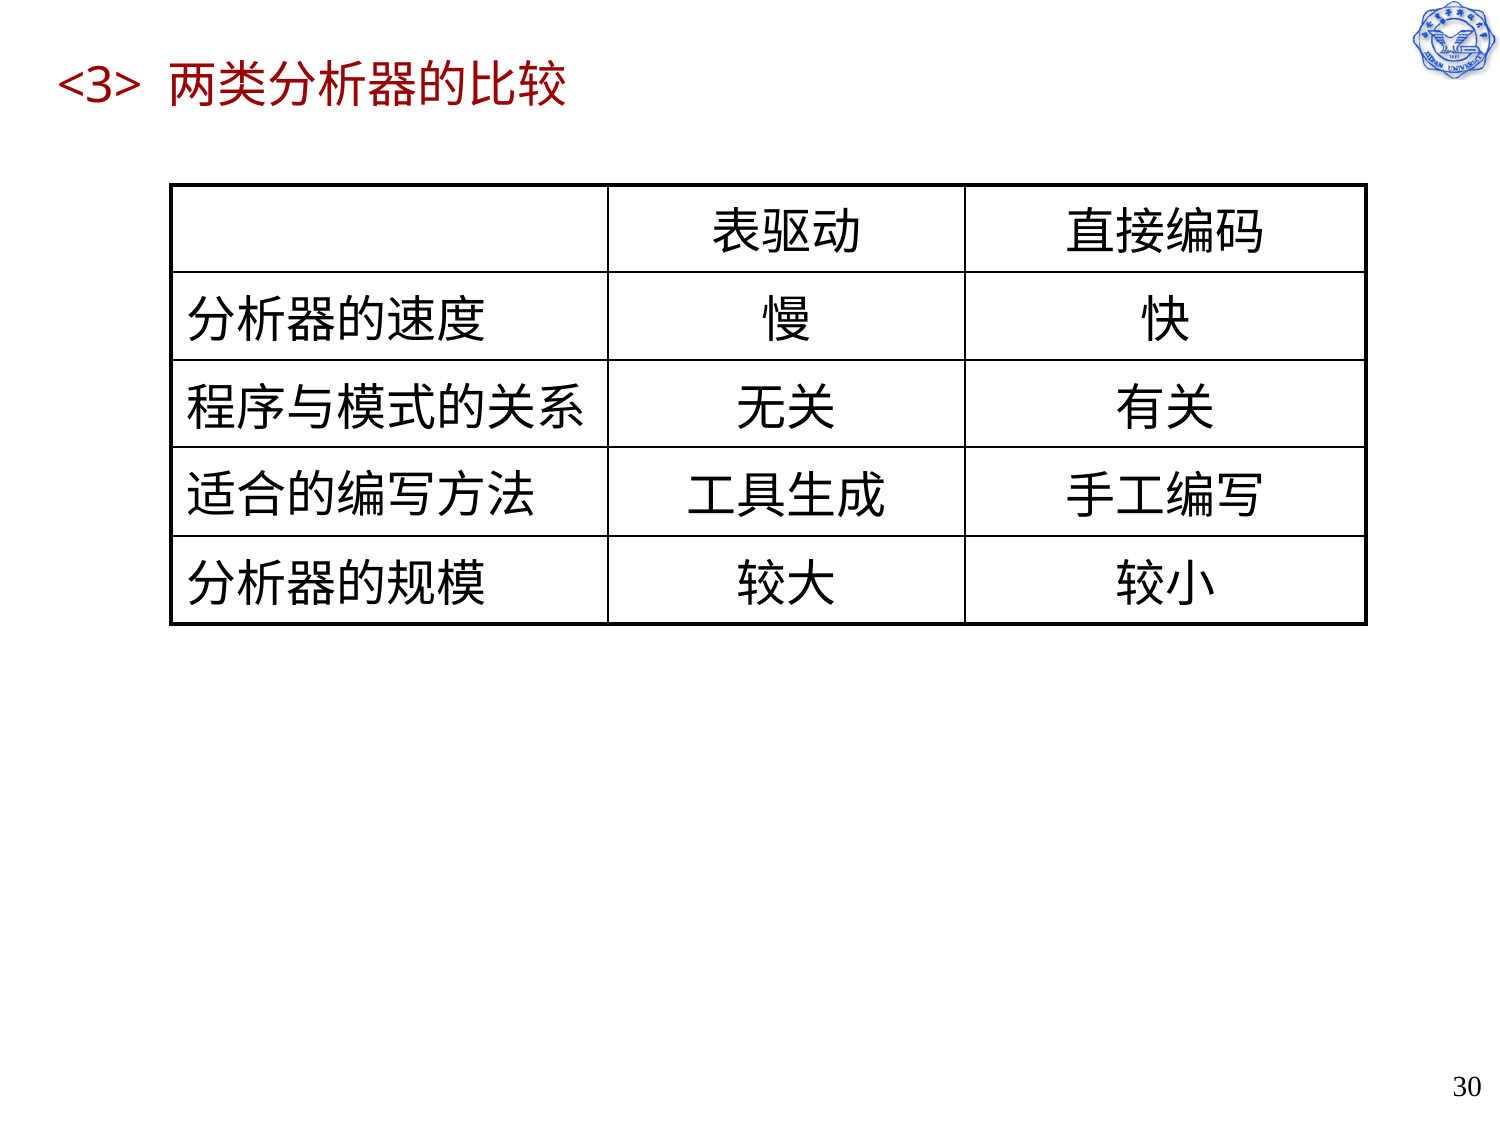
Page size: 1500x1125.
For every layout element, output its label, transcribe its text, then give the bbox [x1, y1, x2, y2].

table_header 直接编码 [966, 187, 1364, 271]
table_cell 手工编写 [966, 448, 1364, 535]
table_cell 较大 [609, 537, 964, 622]
table_cell 工具生成 [609, 448, 964, 535]
table_header 表驱动 [609, 187, 964, 271]
title <3> 两类分析器的比较 [41, 51, 1317, 114]
table_cell 较小 [966, 537, 1364, 622]
table_cell 分析器的速度 [173, 273, 607, 359]
picture [1411, 0, 1500, 80]
table_cell 有关 [966, 361, 1364, 446]
slide_number 30 [1184, 1059, 1498, 1113]
table_cell 慢 [609, 273, 964, 359]
table_cell 无关 [609, 361, 964, 446]
table_cell 快 [966, 273, 1364, 359]
table_cell 适合的编写方法 [173, 448, 607, 535]
table_header [173, 187, 607, 271]
table_cell 程序与模式的关系 [173, 361, 607, 446]
table_cell 分析器的规模 [173, 537, 607, 622]
